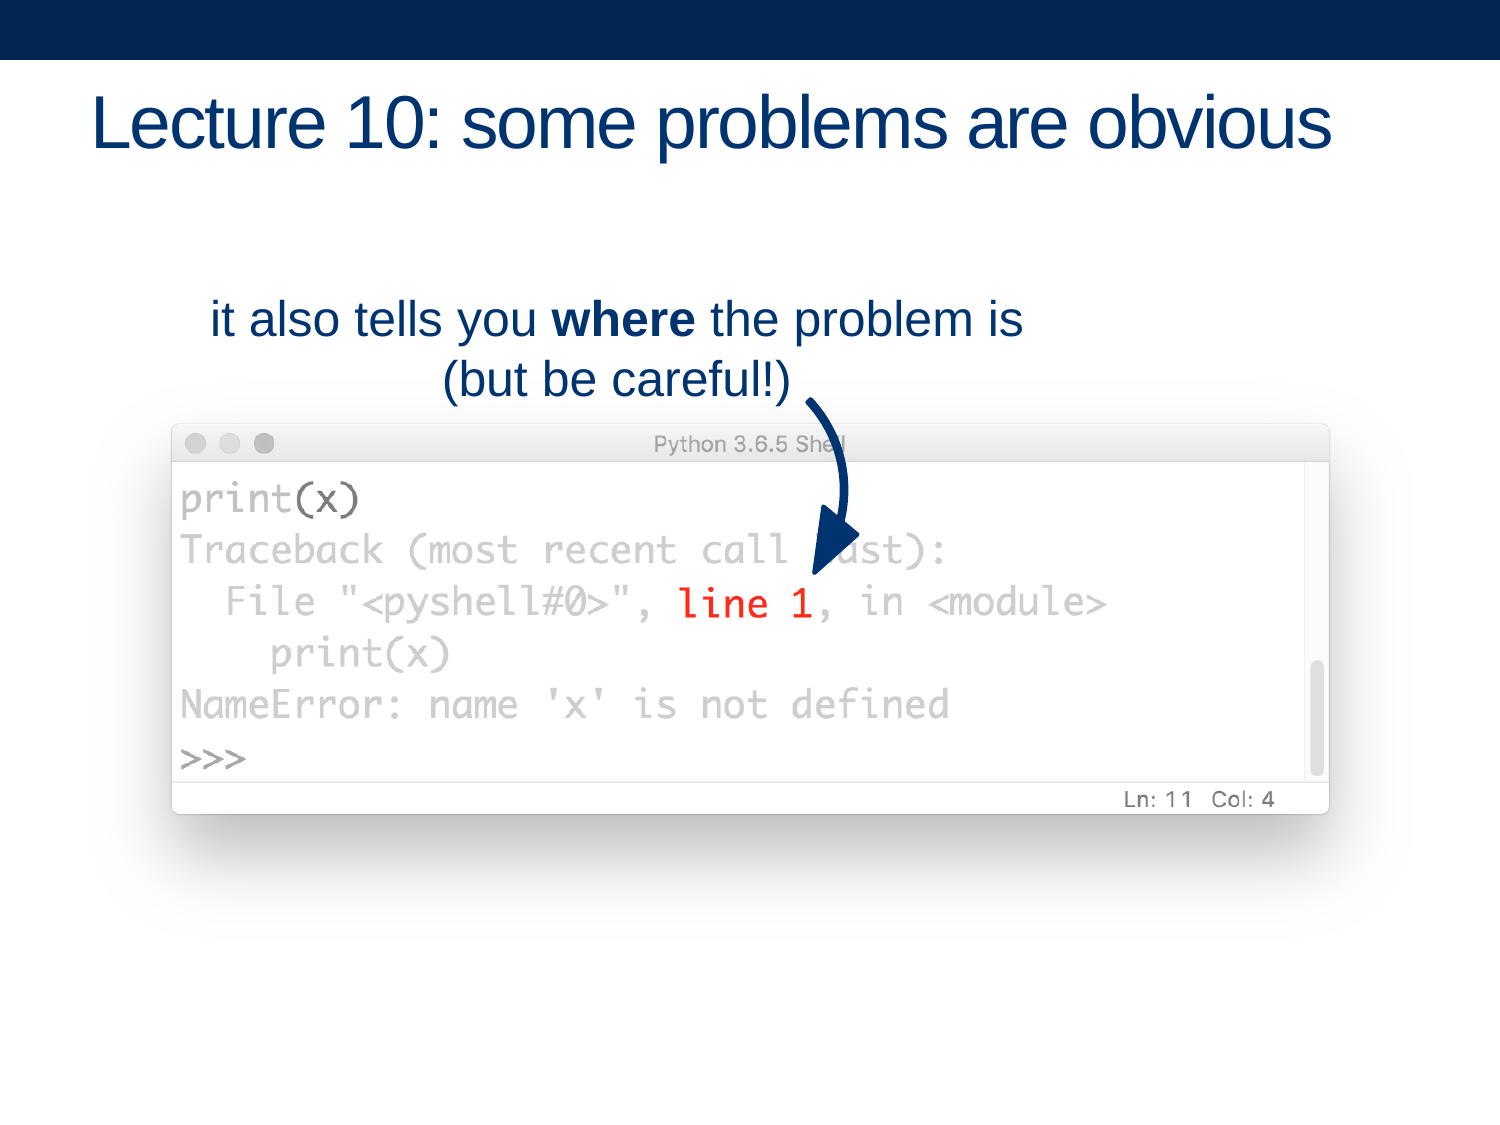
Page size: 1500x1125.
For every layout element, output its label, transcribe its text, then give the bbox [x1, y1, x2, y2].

picture [74, 368, 1426, 951]
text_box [190, 278, 1044, 643]
title Lecture 10: some problems are obvious [75, 37, 1425, 200]
